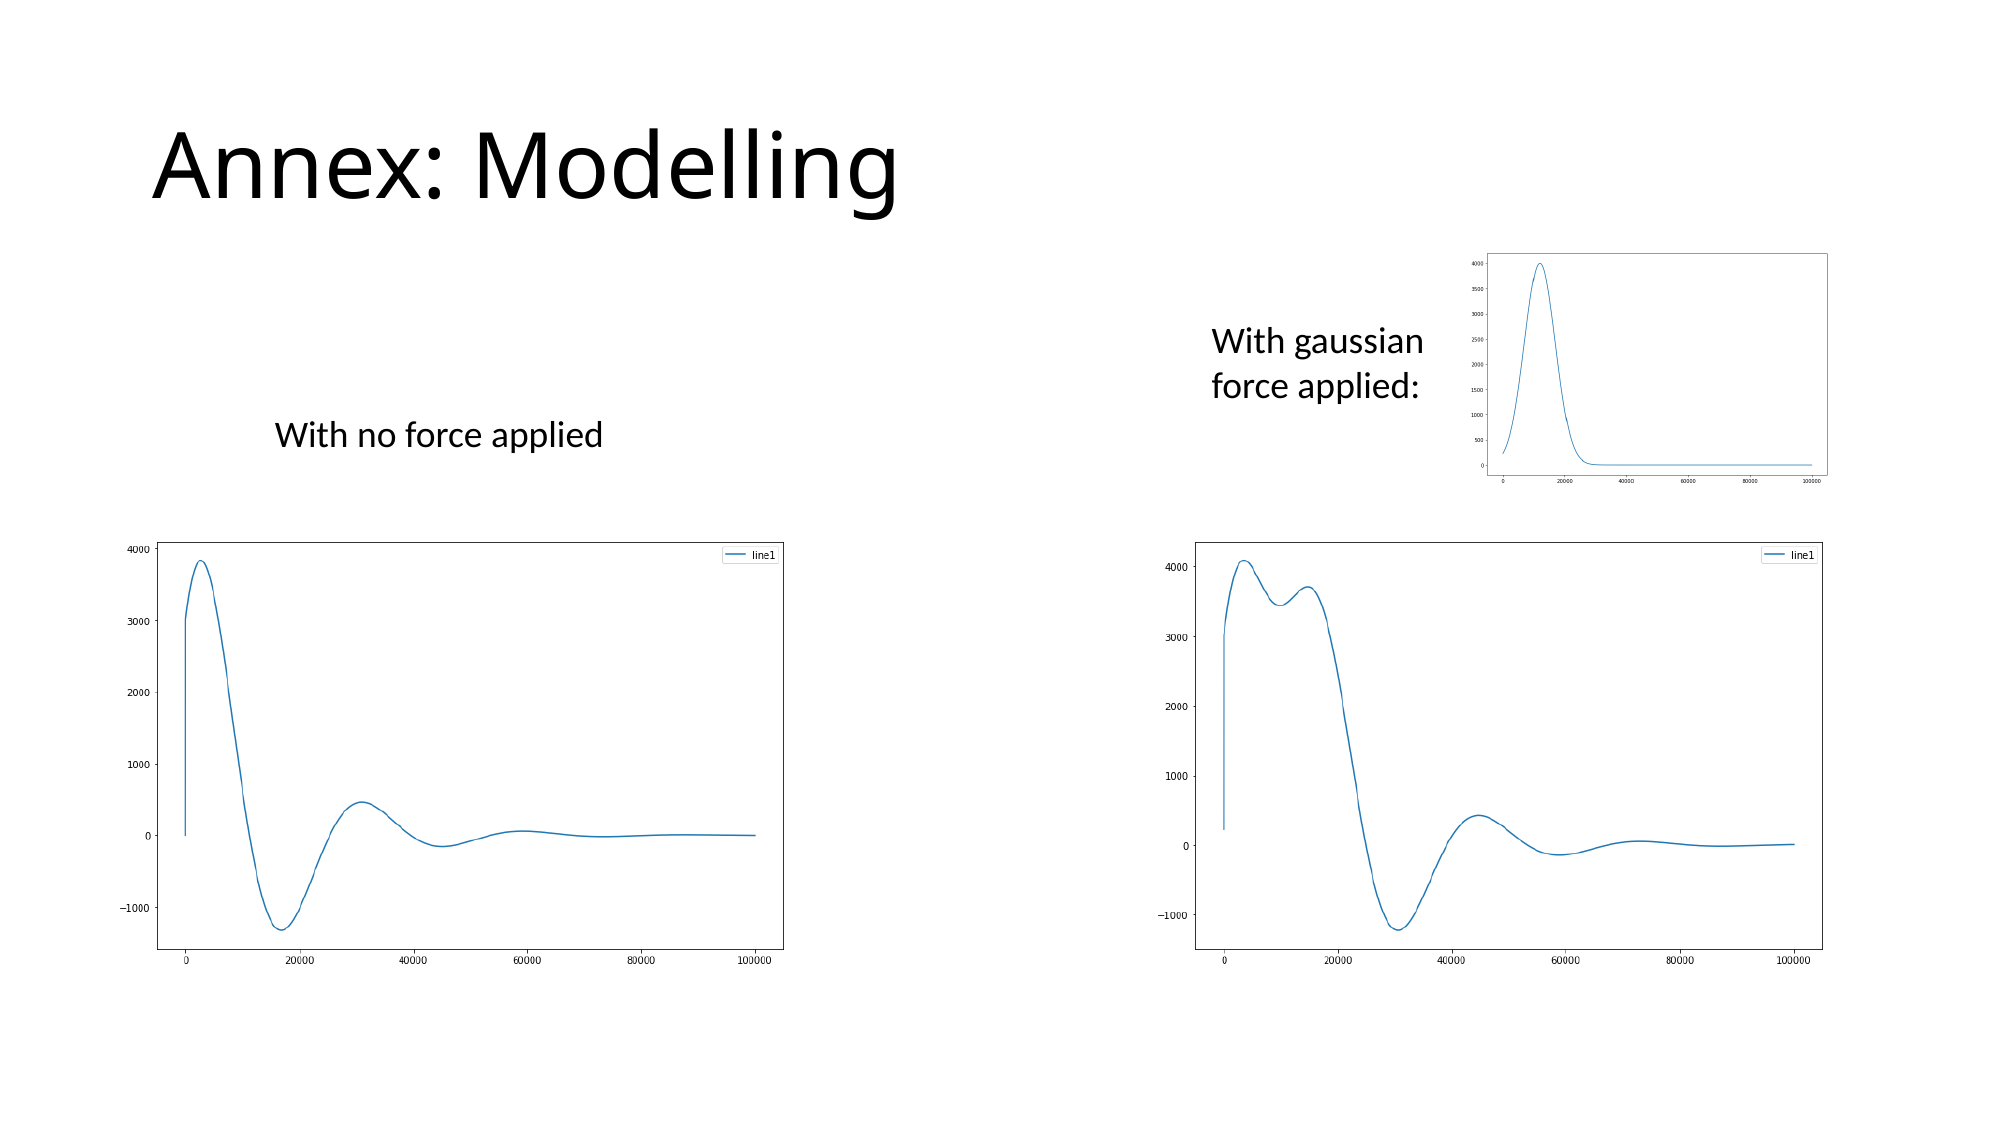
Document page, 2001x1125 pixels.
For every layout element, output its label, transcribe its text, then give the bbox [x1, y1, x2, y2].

picture [112, 532, 793, 971]
picture [1467, 248, 1832, 487]
text_box With no force applied [260, 403, 620, 463]
picture [1150, 532, 1832, 971]
text_box With gaussian force applied: [1196, 308, 1467, 413]
title Annex: Modelling [137, 59, 1863, 278]
